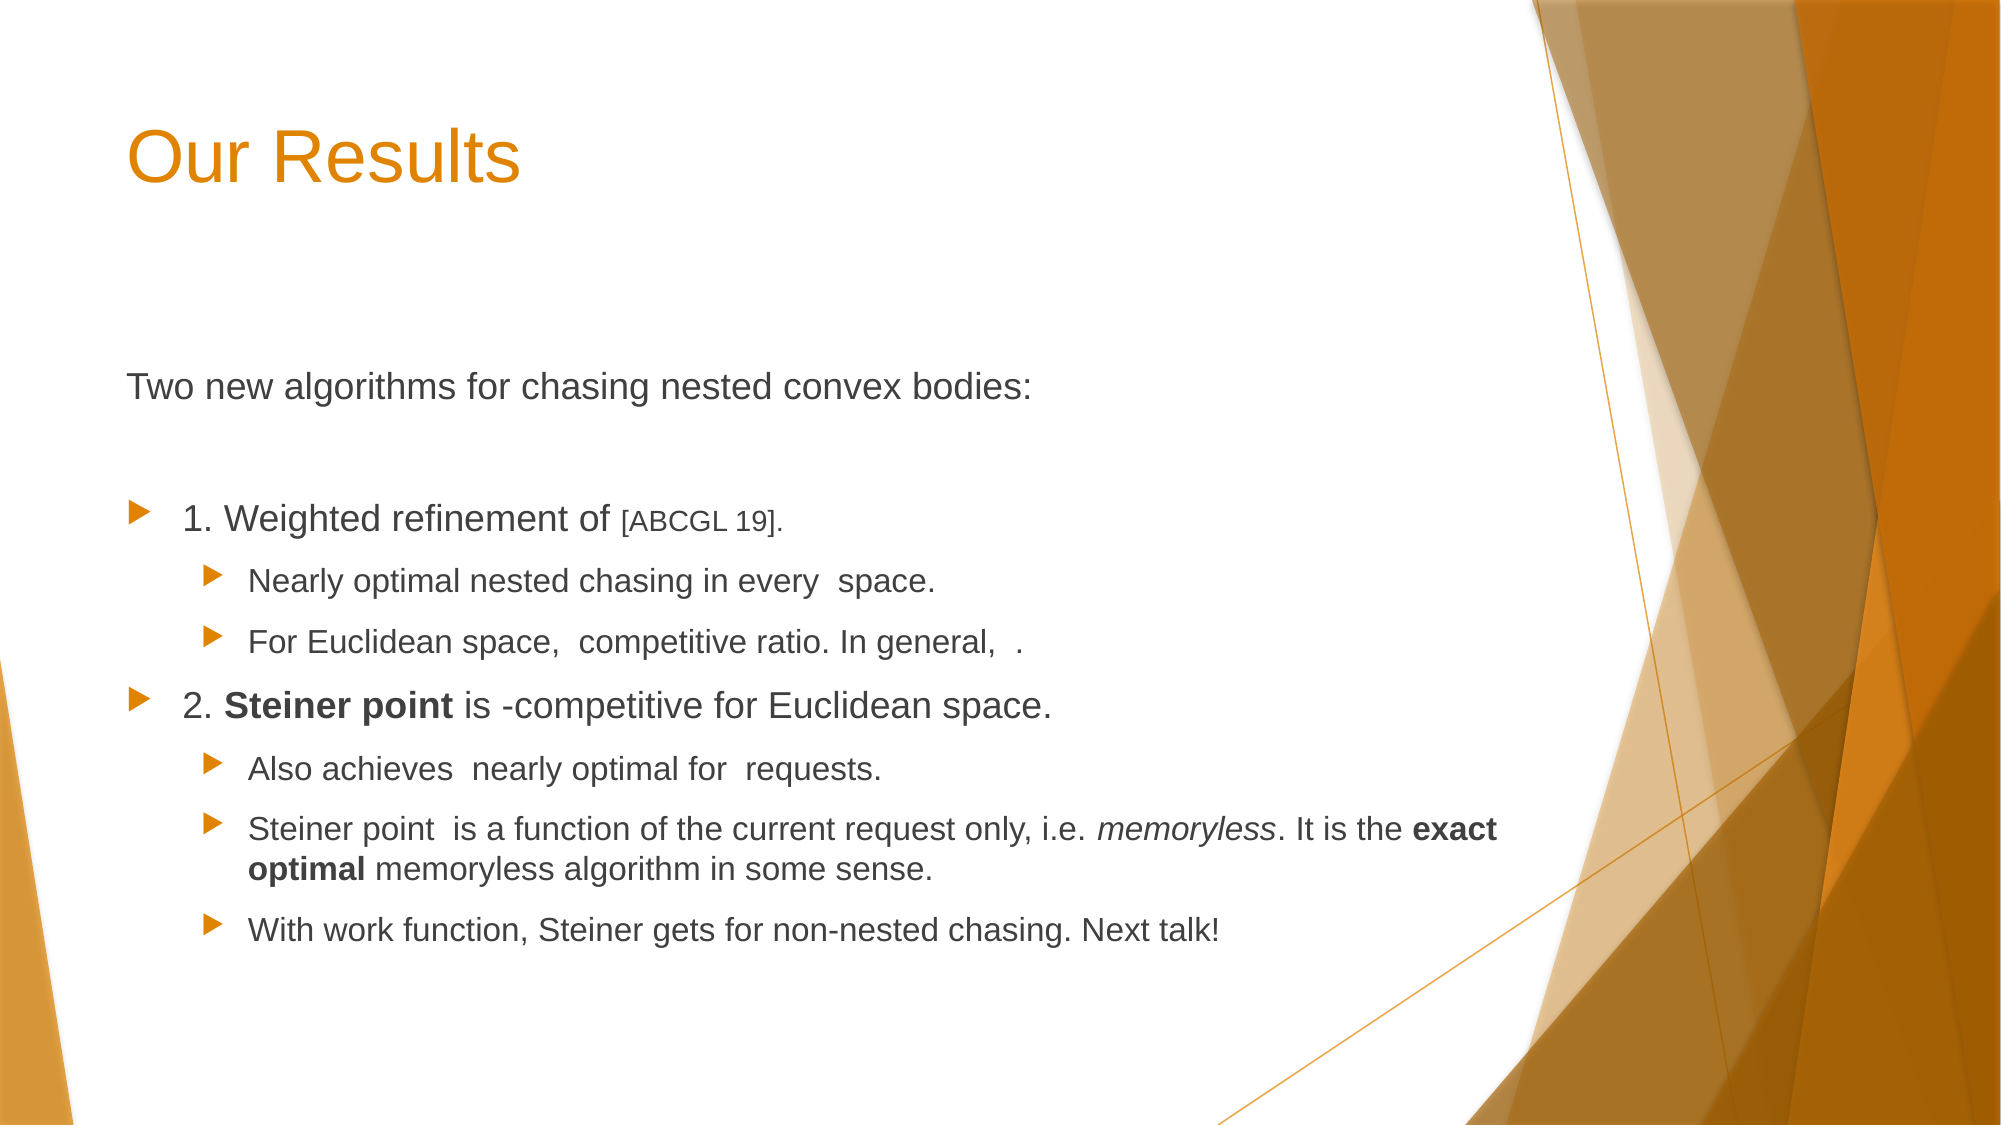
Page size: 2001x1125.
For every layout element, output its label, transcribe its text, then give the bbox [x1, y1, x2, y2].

title Our Results [111, 99, 1522, 317]
